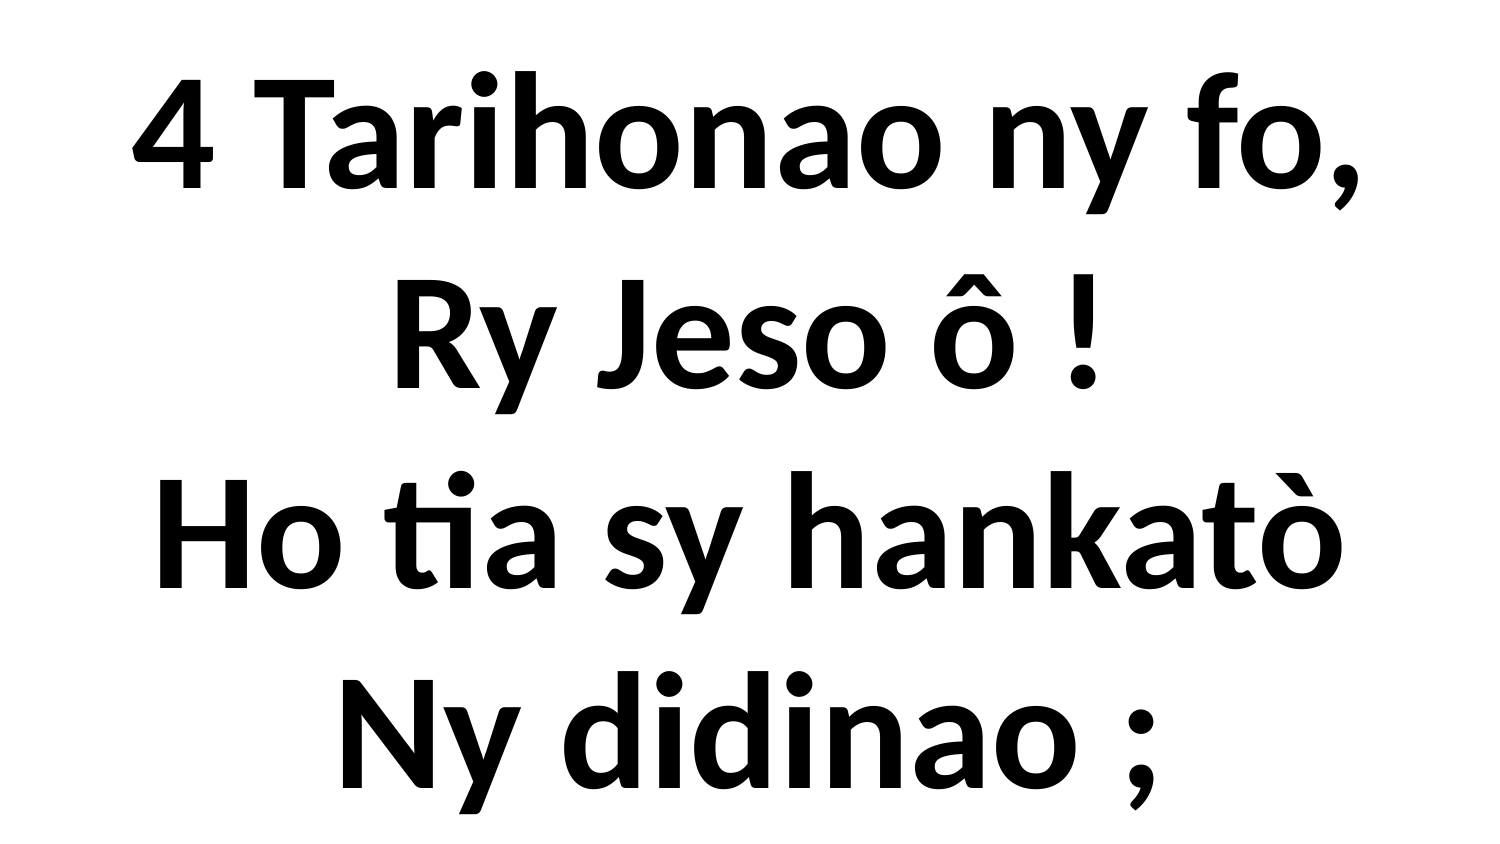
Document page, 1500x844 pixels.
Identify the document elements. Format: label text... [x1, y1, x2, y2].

title 4 Tarihonao ny fo, Ry Jeso ô ! Ho tia sy hankatò Ny didinao ; [0, 0, 1500, 844]
